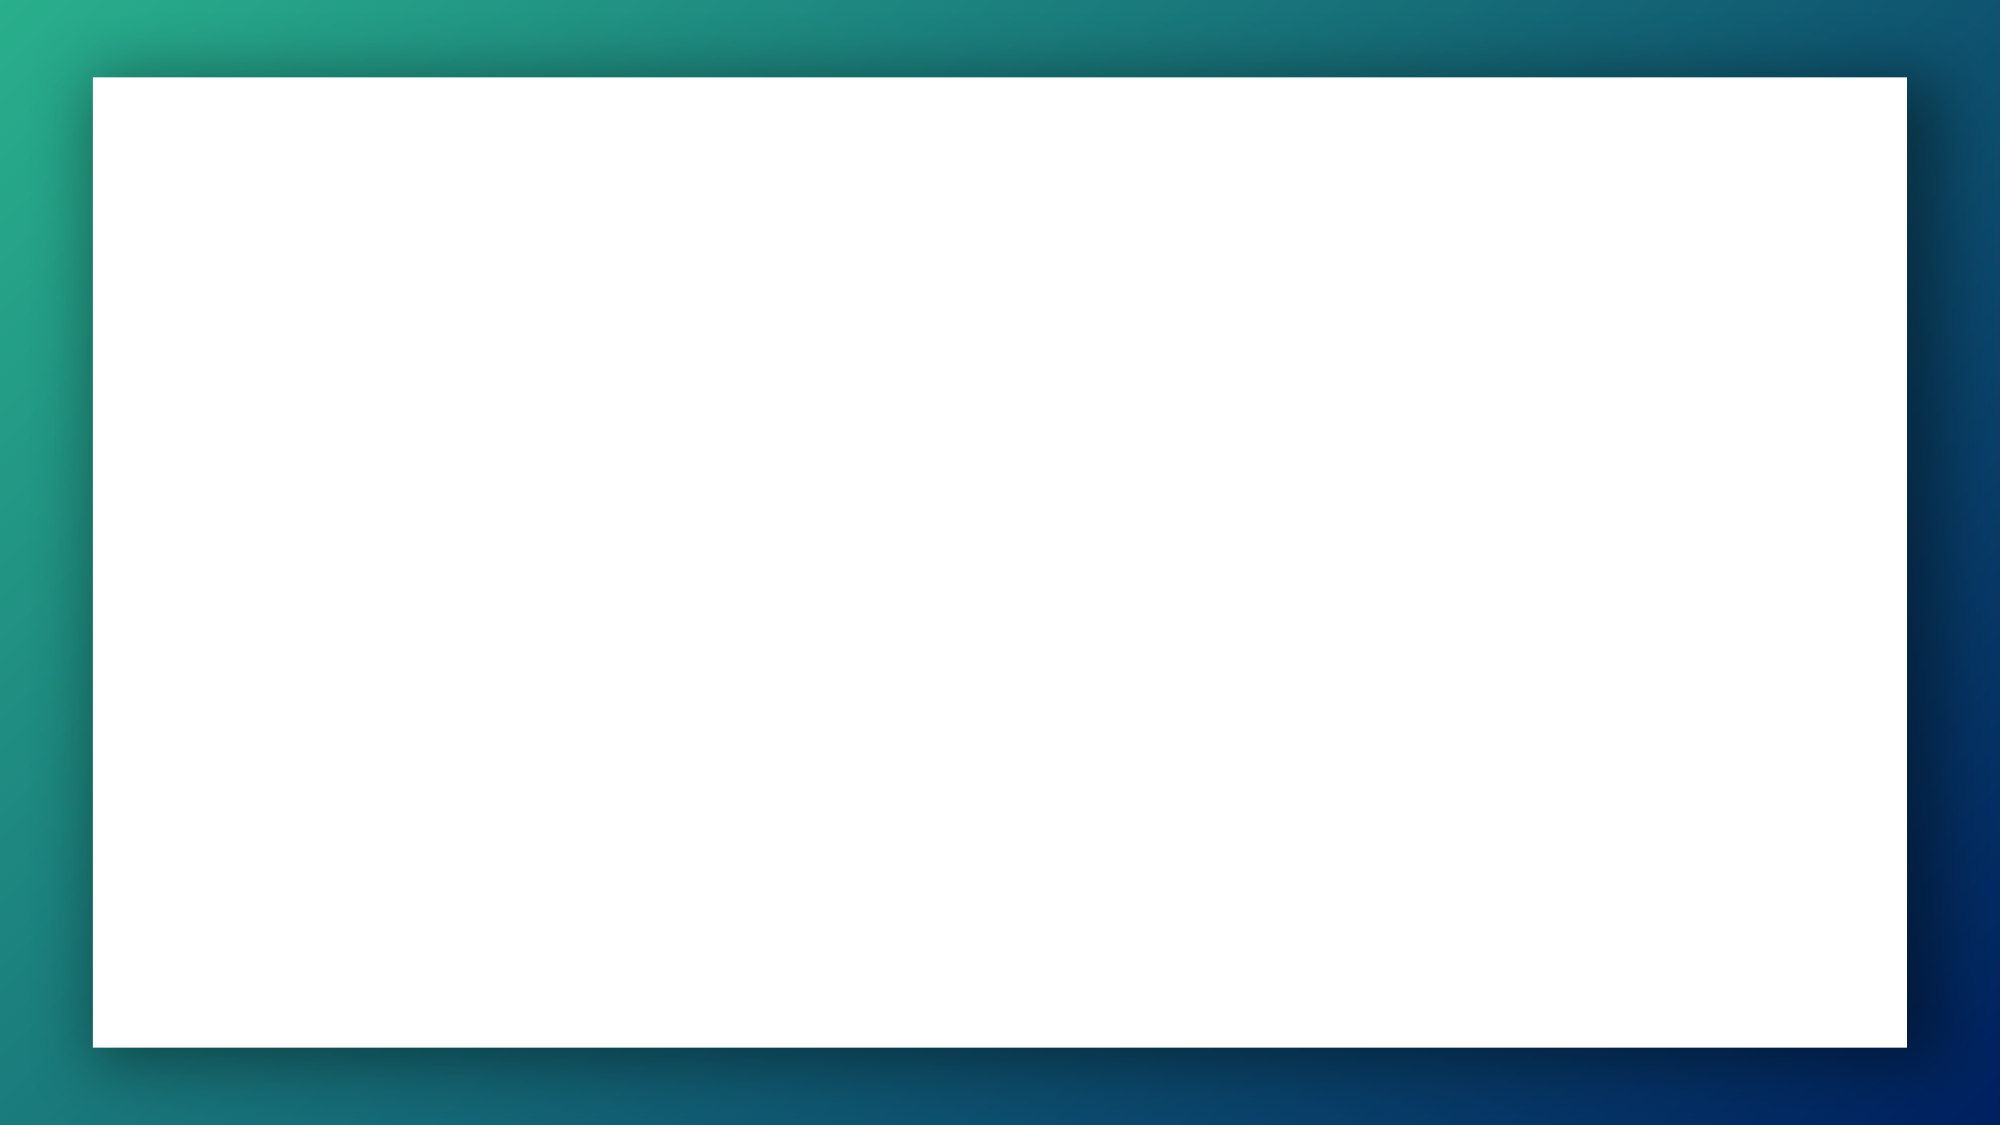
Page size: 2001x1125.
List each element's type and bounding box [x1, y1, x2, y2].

text_box [92, 76, 1908, 1049]
